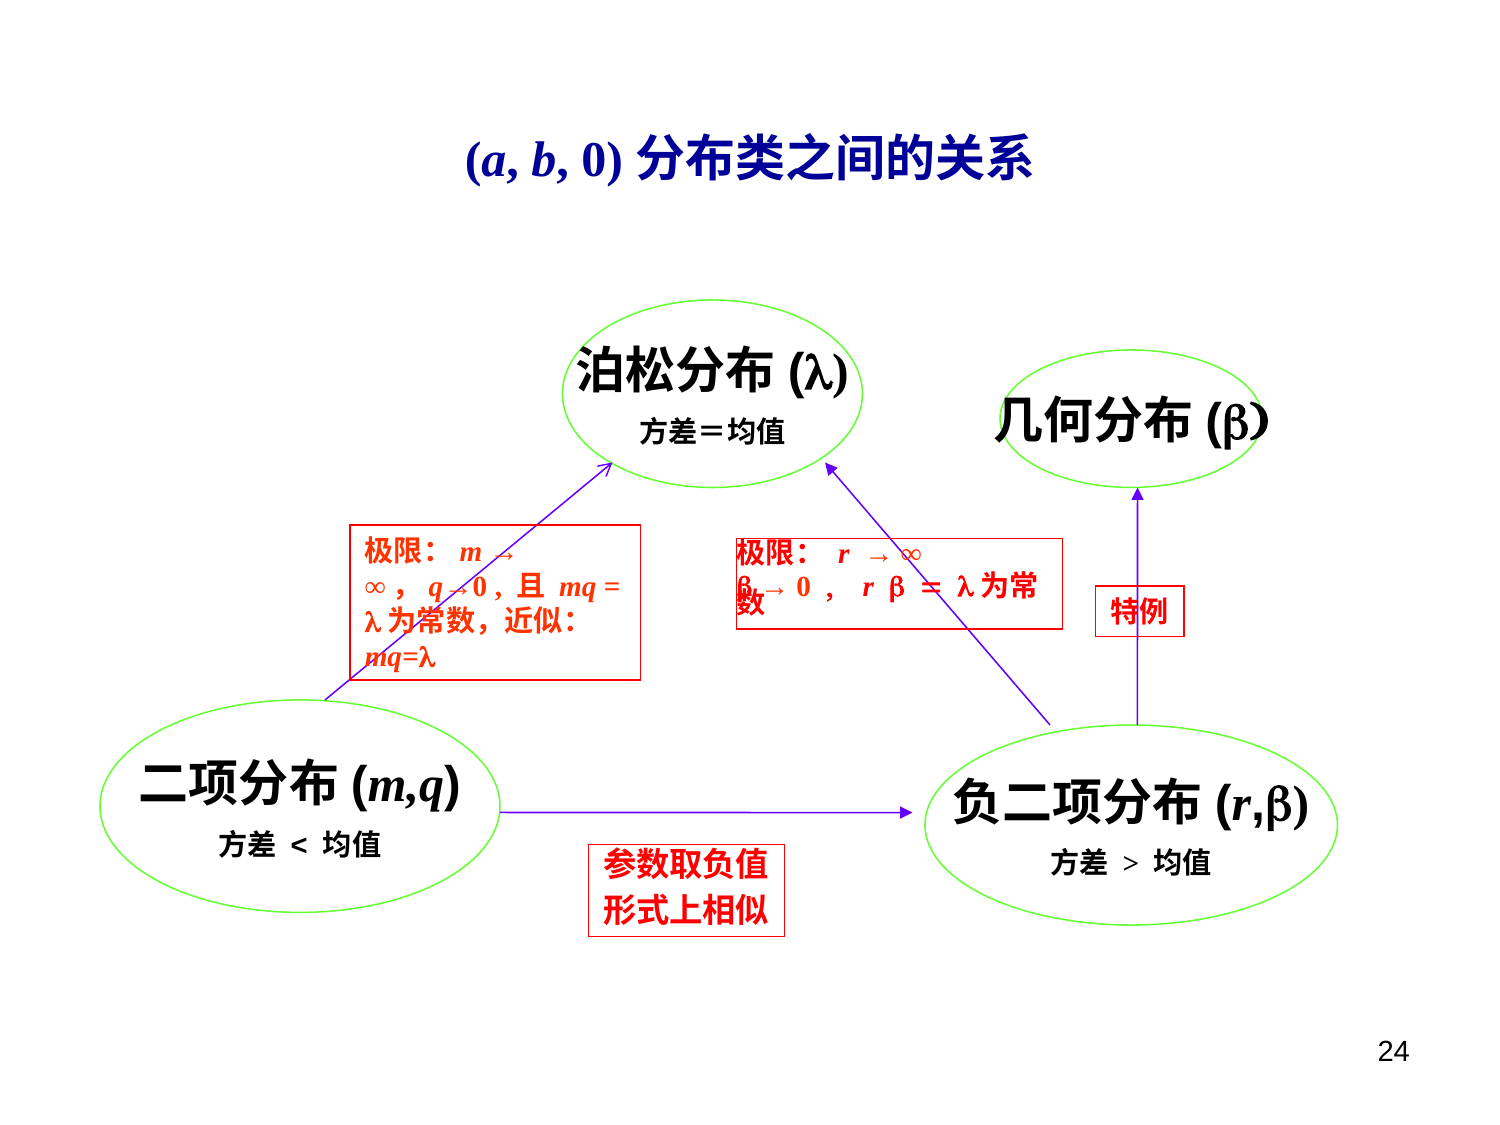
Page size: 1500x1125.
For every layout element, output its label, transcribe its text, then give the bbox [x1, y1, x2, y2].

text_box 极限： r → ∞ b → 0 , r b = l为常数 [736, 538, 1063, 629]
text_box [537, 462, 613, 524]
text_box 参数取负值 形式上相似 [588, 844, 785, 937]
text_box [825, 462, 890, 538]
text_box [499, 806, 913, 819]
text_box 特例 [1095, 586, 1184, 637]
text_box 泊松分布(l) 方差＝均值 [562, 299, 863, 488]
text_box 极限：m → ∞，q→0 , 且 mq = l为常数，近似：mq=l [350, 524, 641, 681]
text_box 二项分布(m,q) 方差 < 均值 [99, 699, 500, 913]
text_box [1131, 487, 1144, 586]
text_box 几何分布(b) [999, 349, 1263, 488]
text_box 负二项分布(r,b) 方差 > 均值 [924, 725, 1338, 926]
slide_number 24 [1074, 1024, 1425, 1103]
title (a, b, 0)分布类之间的关系 [75, 62, 1425, 250]
